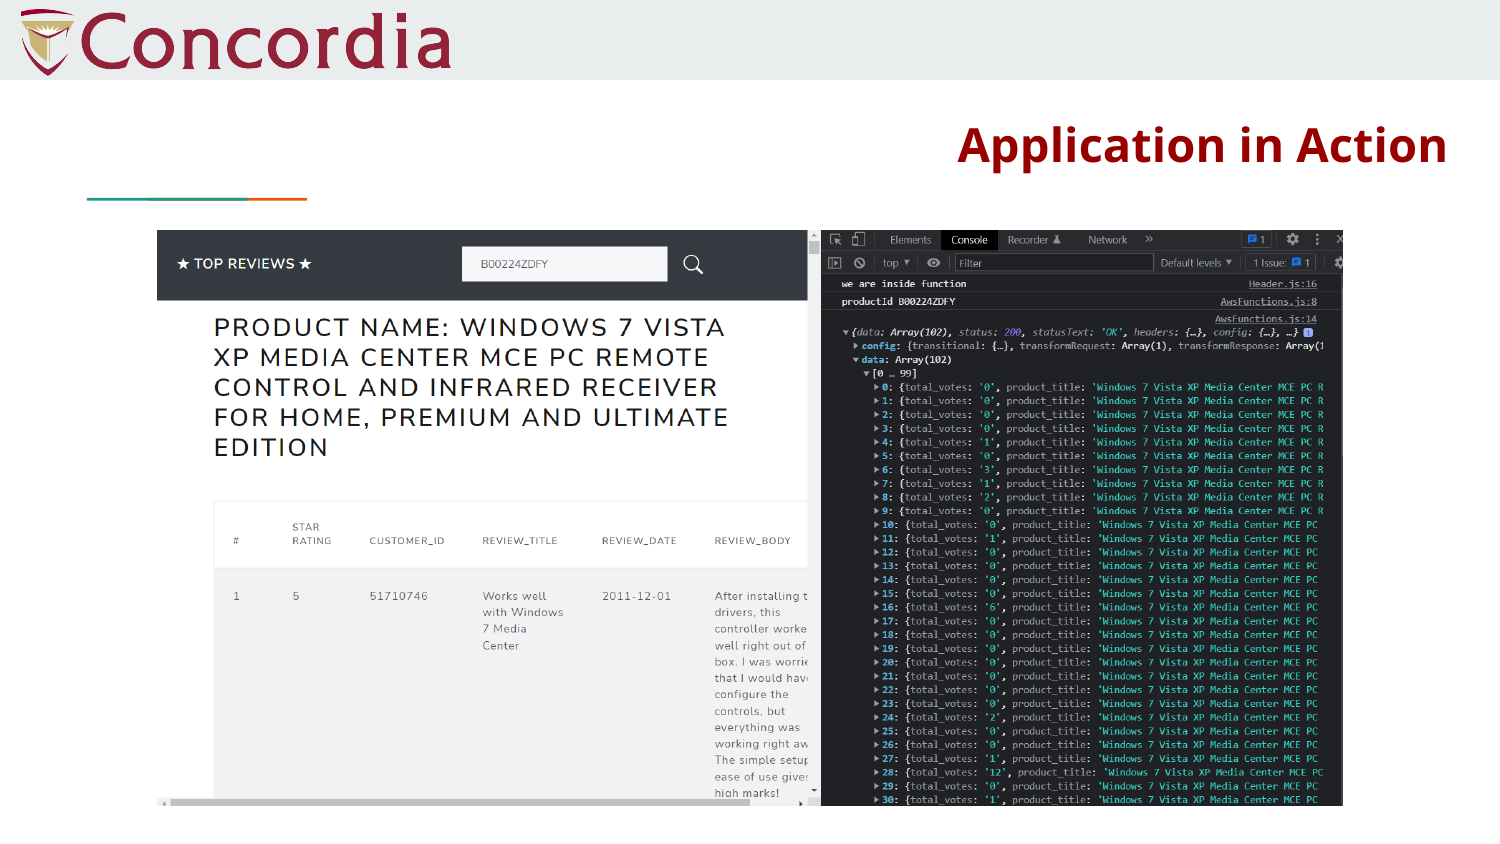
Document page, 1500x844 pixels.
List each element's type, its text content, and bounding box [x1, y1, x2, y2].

picture [20, 9, 451, 76]
picture [156, 230, 1344, 806]
title Application in Action [942, 100, 1483, 189]
